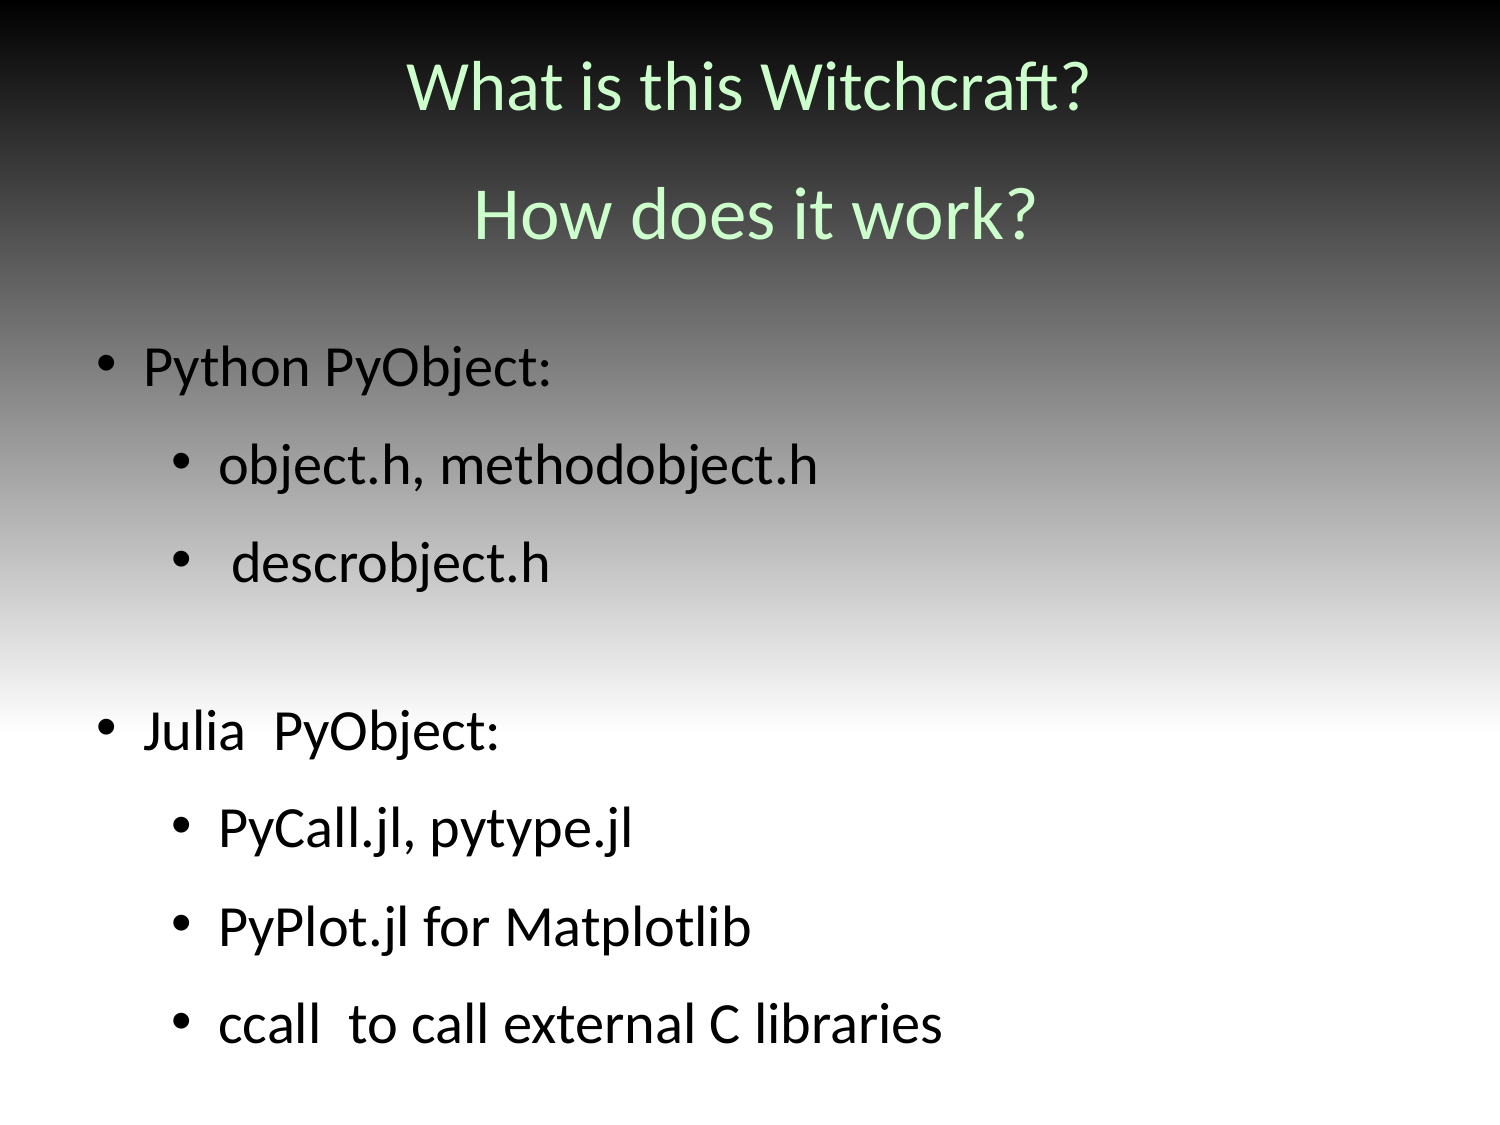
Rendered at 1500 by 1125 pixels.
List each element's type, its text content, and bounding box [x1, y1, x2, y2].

text_box Python PyObject: object.h, methodobject.h descrobject.h Julia PyObject: PyCall.jl, pytype.jl PyPlot.jl for Matplotlib ccall to call external C libraries [81, 292, 1388, 1125]
text_box How does it work? [45, 157, 1469, 263]
title What is this Witchcraft? [112, 31, 1388, 133]
